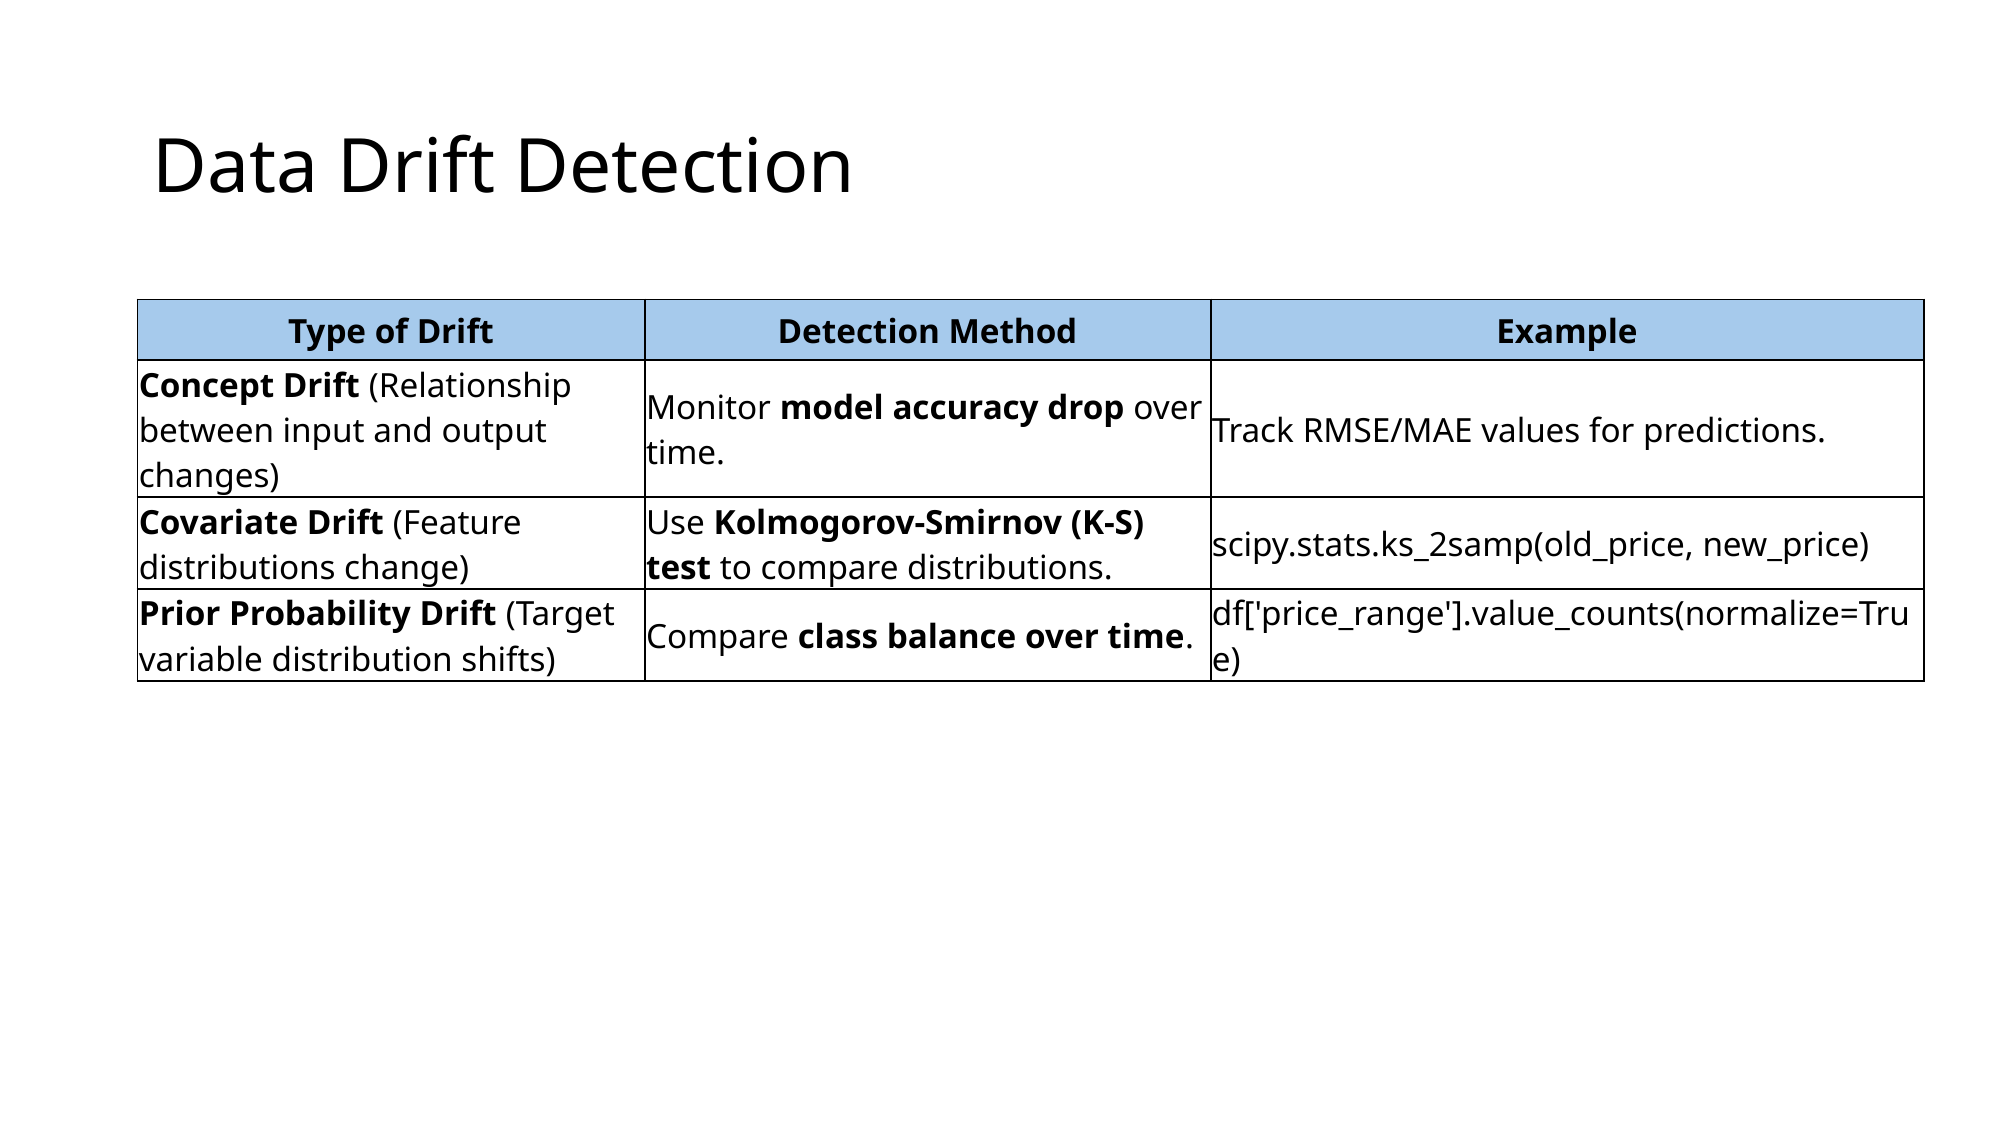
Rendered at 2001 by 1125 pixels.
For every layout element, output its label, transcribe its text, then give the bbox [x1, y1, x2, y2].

table_header Detection Method [646, 300, 1210, 359]
table_cell Covariate Drift (Feature distributions change) [138, 498, 644, 588]
table_cell Track RMSE/MAE values for predictions. [1212, 361, 1923, 496]
table_cell df['price_range'].value_counts(normalize=True) [1212, 590, 1923, 680]
table_cell Monitor model accuracy drop over time. [646, 361, 1210, 496]
table_header Example [1212, 300, 1923, 359]
table_cell Prior Probability Drift (Target variable distribution shifts) [138, 590, 644, 680]
table_header Type of Drift [138, 300, 644, 359]
title Data Drift Detection [137, 59, 1863, 278]
table_cell Concept Drift (Relationship between input and output changes) [138, 361, 644, 496]
table_cell Compare class balance over time. [646, 590, 1210, 680]
table_cell Use Kolmogorov-Smirnov (K-S) test to compare distributions. [646, 498, 1210, 588]
table_cell scipy.stats.ks_2samp(old_price, new_price) [1212, 498, 1923, 588]
